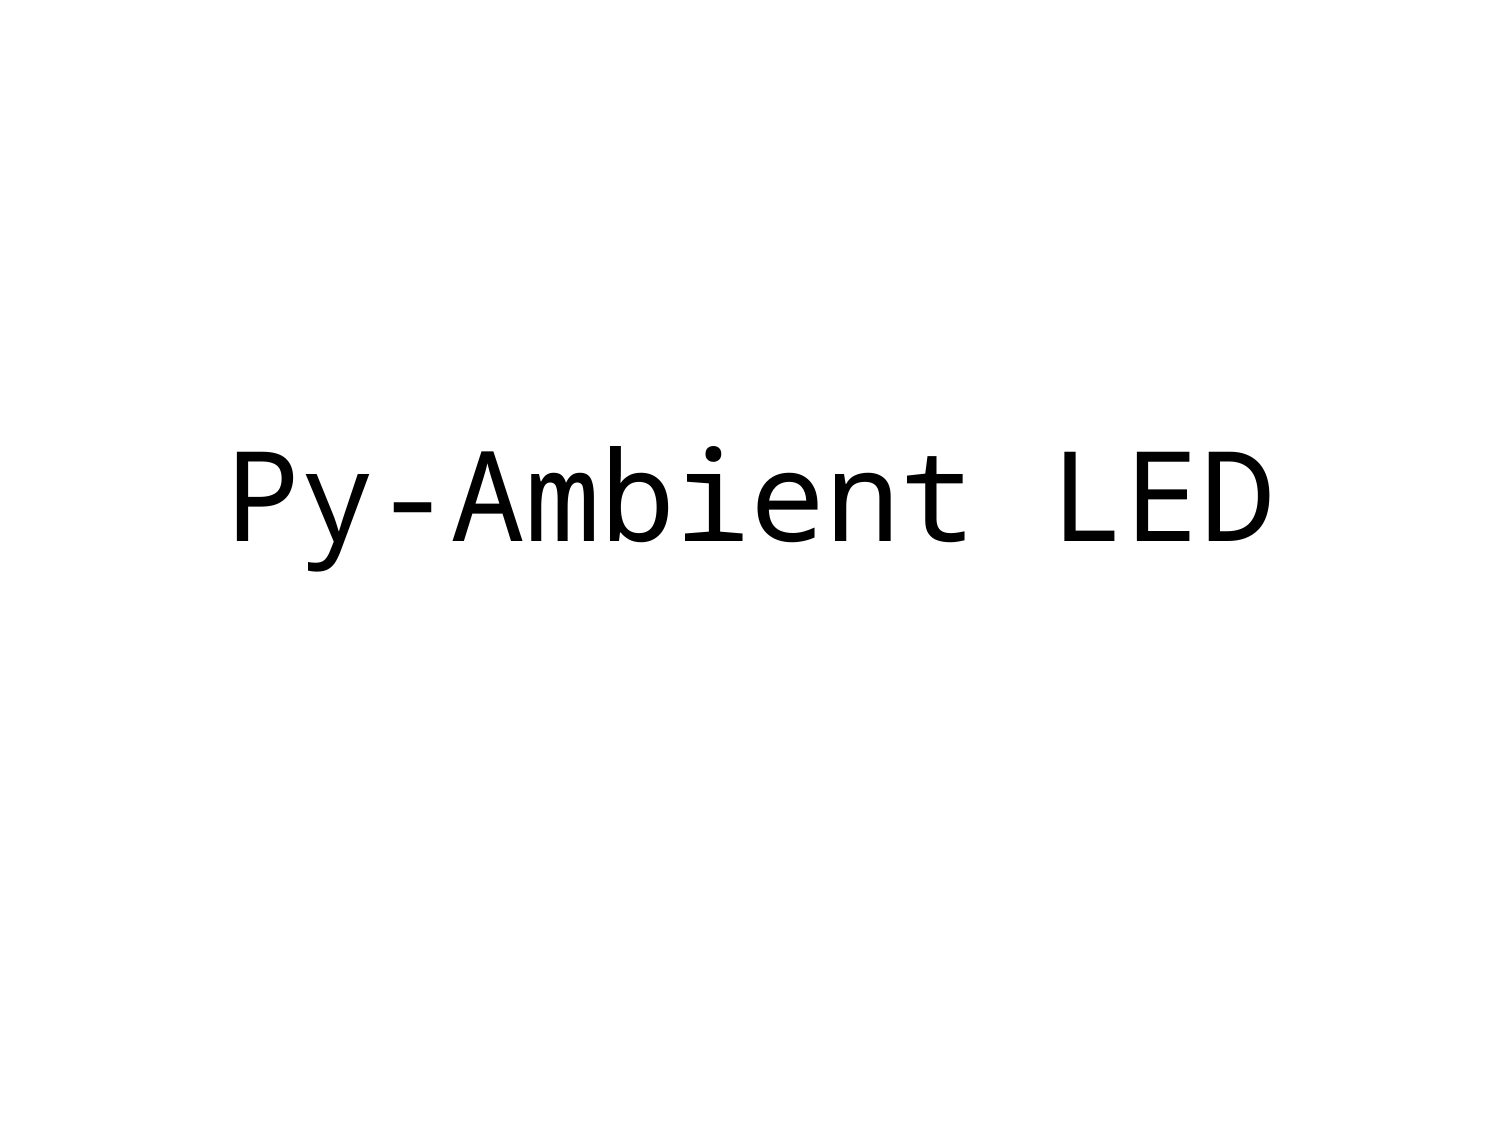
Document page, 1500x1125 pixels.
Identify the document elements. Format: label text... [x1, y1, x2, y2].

title Py-Ambient LED [112, 184, 1388, 576]
